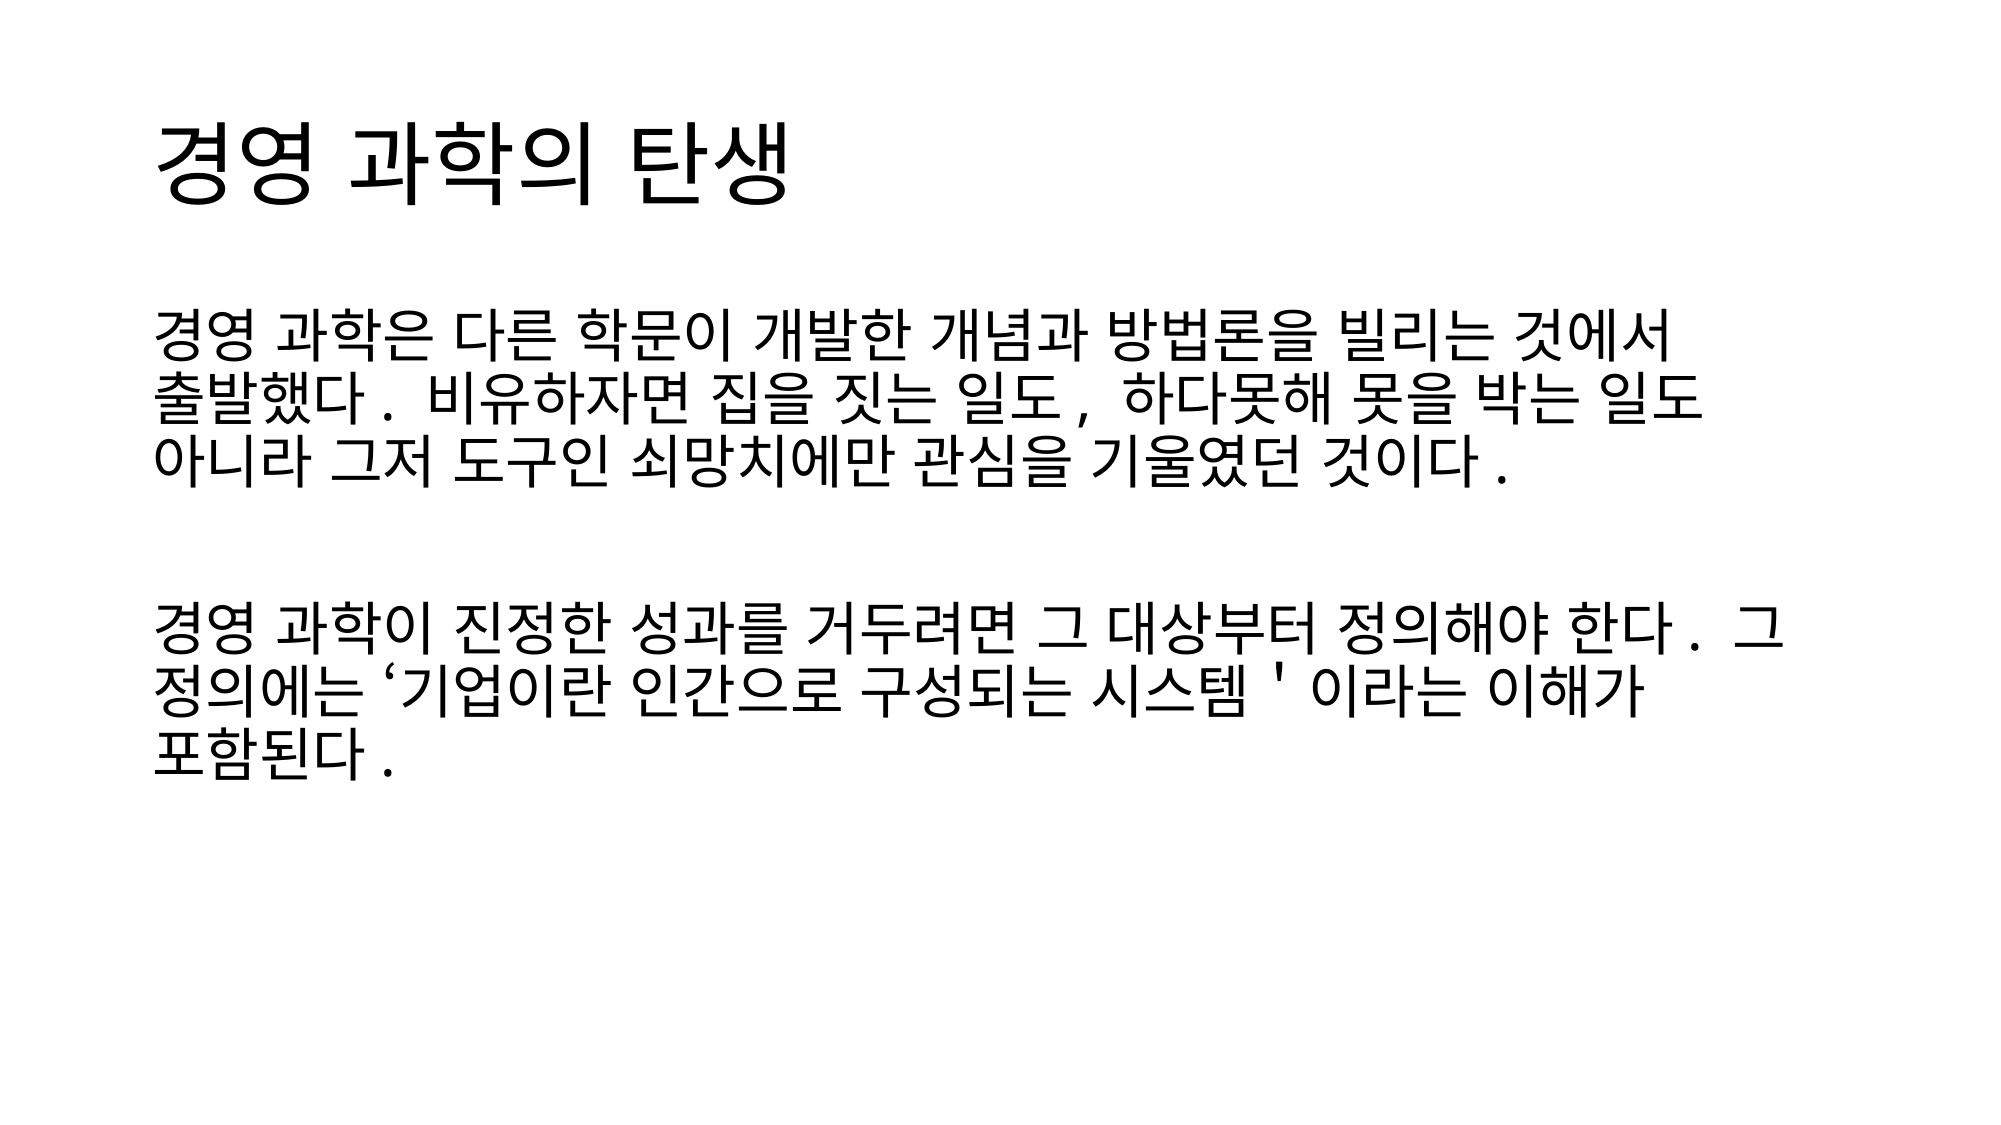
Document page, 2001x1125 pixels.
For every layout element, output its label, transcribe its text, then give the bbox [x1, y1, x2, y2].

title 경영 과학의 탄생 [137, 59, 1863, 278]
list 경영 과학은 다른 학문이 개발한 개념과 방법론을 빌리는 것에서 출발했다. 비유하자면 집을 짓는 일도, 하다못해 못을 박는 일도 아니라 그저 도구인 쇠망치에만 관심을 기울였던 것이다. 경영 과학이 진정한 성과를 거두려면 그 대상부터 정의해야 한다. 그 정의에는 ‘기업이란 인간으로 구성되는 시스템＇이라는 이해가 포함된다. [137, 299, 1863, 1014]
